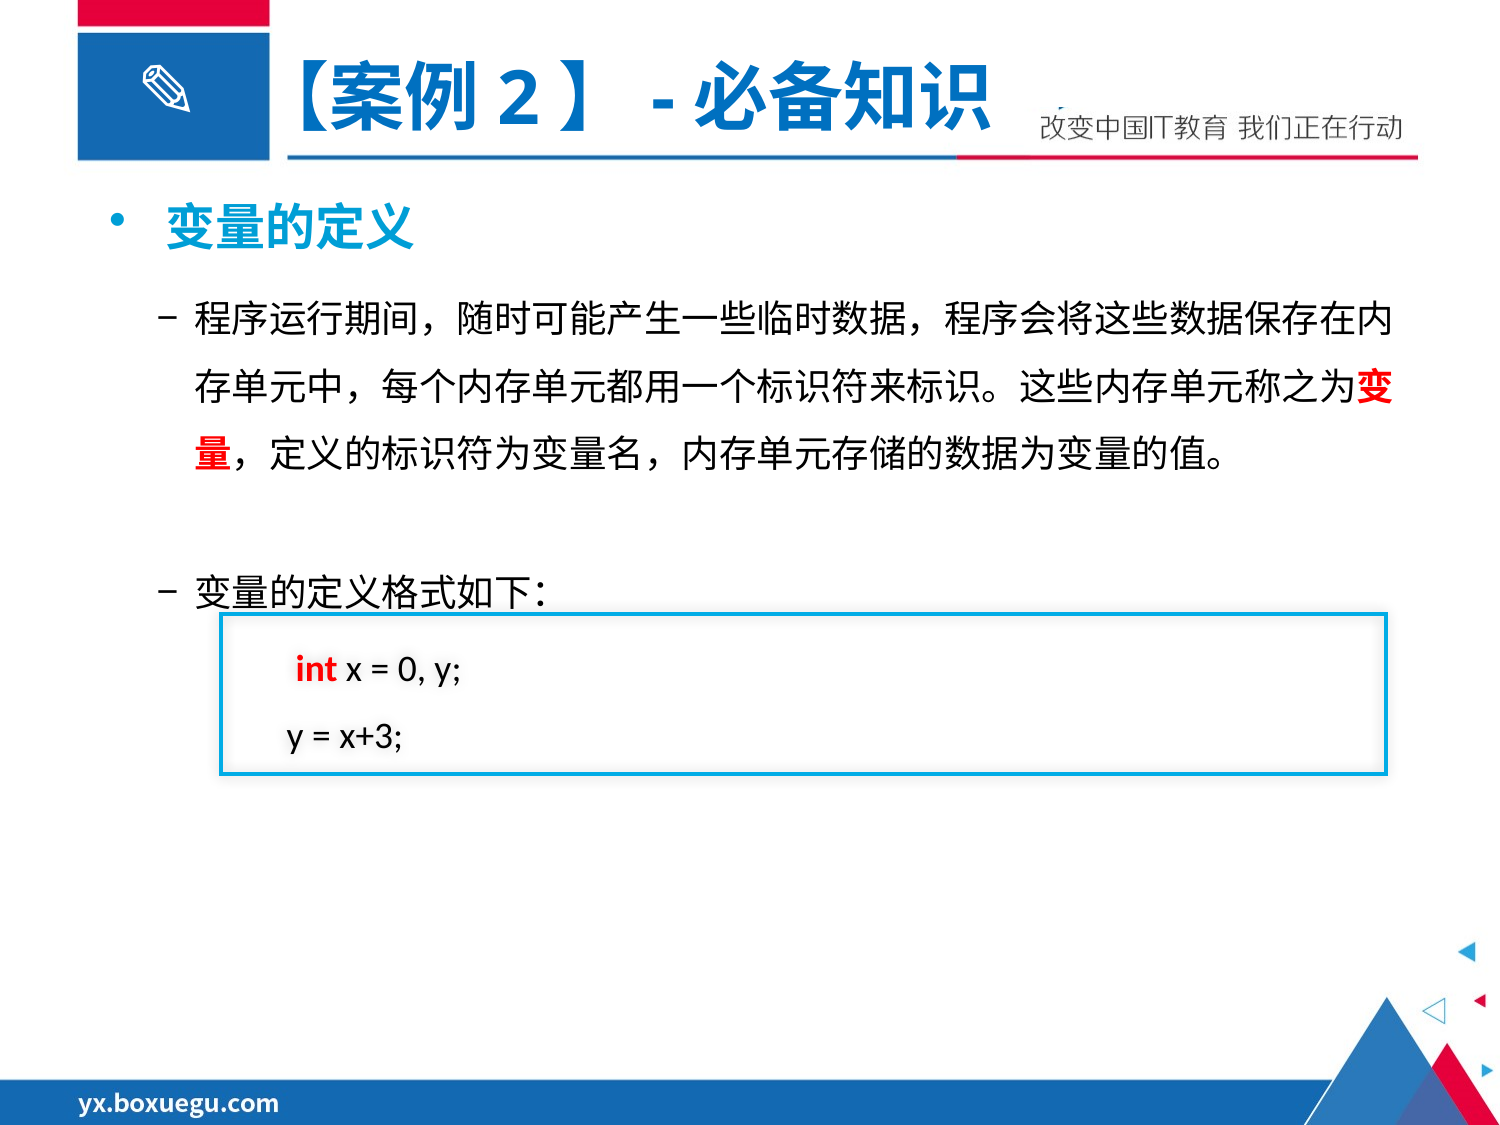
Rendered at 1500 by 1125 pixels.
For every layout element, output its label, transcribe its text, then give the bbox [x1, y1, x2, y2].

text_box 变量的定义 [94, 157, 431, 263]
picture [0, 0, 1500, 1125]
text_box int x = 0, y; y = x+3; [220, 613, 1387, 774]
text_box 【案例2】-必备知识 [240, 31, 1085, 158]
list 程序运行期间，随时可能产生一些临时数据，程序会将这些数据保存在内存单元中，每个内存单元都用一个标识符来标识。这些内存单元称之为变量，定义的标识符为变量名，内存单元存储的数据为变量的值。 变量的定义格式如下： [141, 265, 1415, 630]
